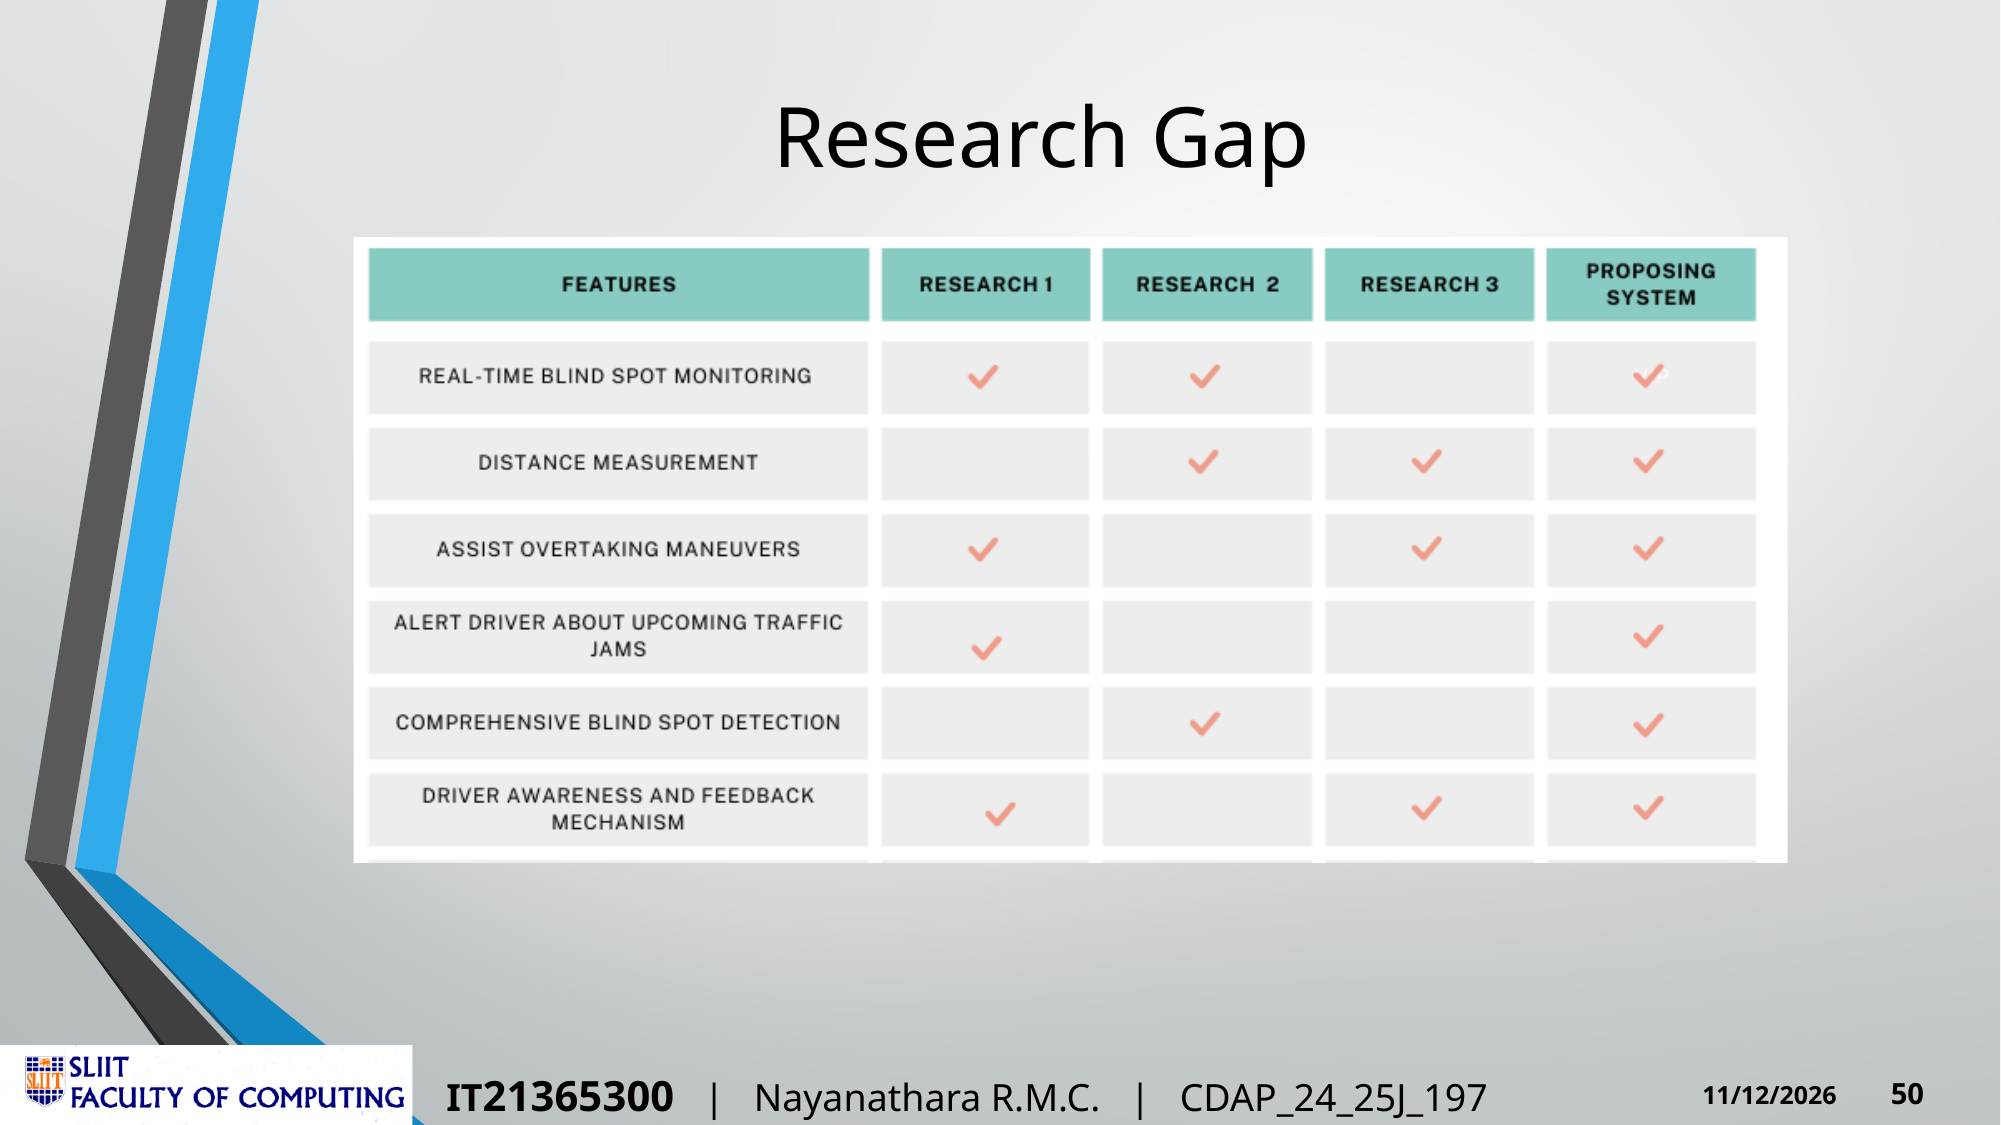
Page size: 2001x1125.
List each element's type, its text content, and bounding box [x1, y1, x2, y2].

title Research Gap [83, 62, 2000, 205]
text_box IT21365300 | Nayanathara R.M.C. | CDAP_24_25J_197 [430, 1064, 1551, 1125]
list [353, 237, 1788, 863]
picture [0, 1045, 413, 1125]
